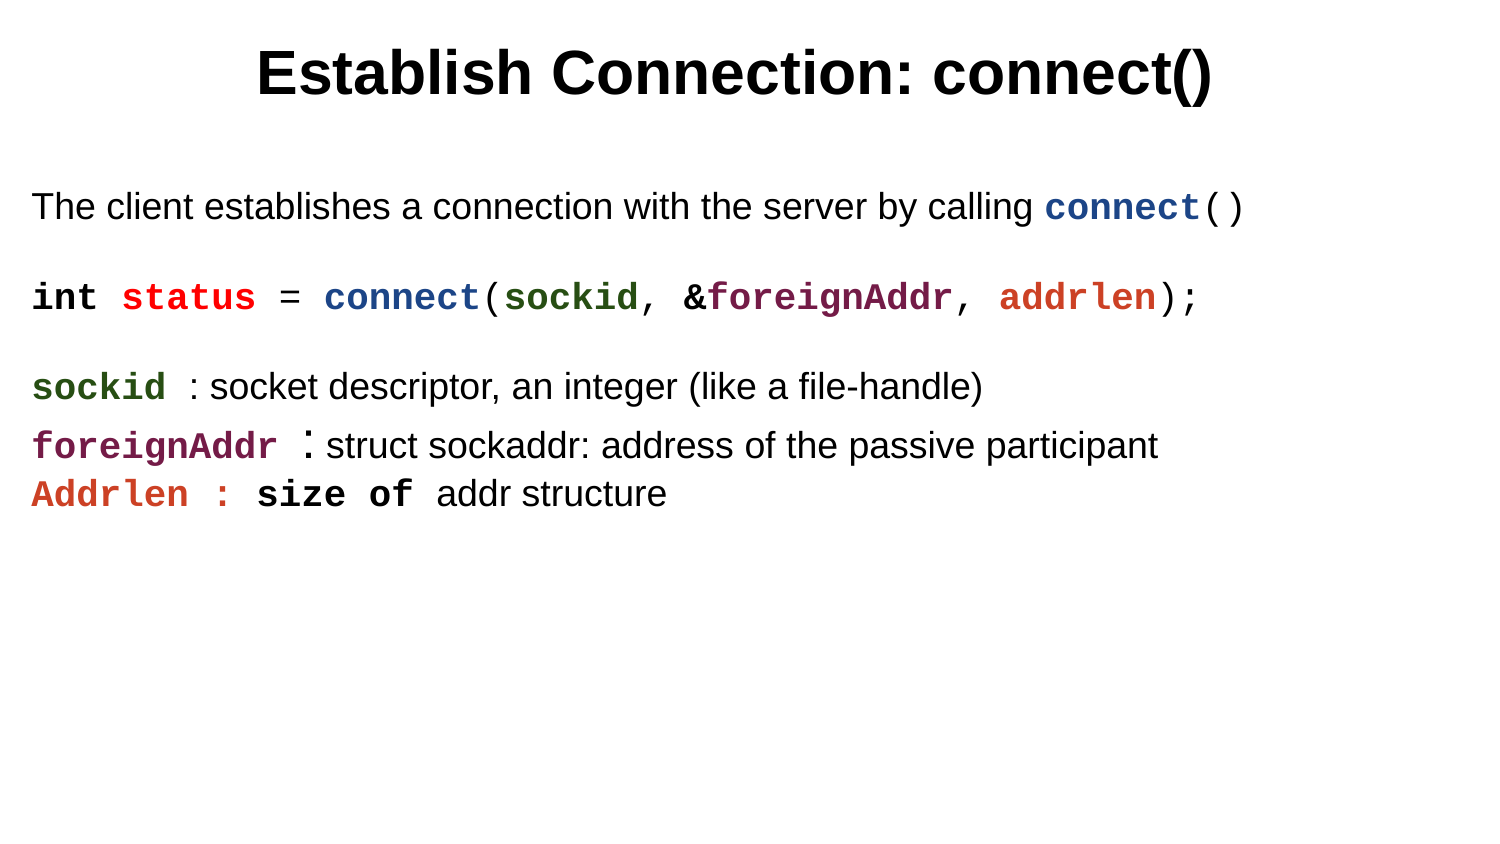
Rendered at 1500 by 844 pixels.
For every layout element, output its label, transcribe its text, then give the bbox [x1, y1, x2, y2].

text_box Establish Connection: connect() The client establishes a connection with the server by calling connect() int status = connect(sockid, &foreignAddr, addrlen); sockid : socket descriptor, an integer (like a file-handle) foreignAddr : struct sockaddr: address of the passive participant Addrlen : size of addr structure [16, 16, 1486, 844]
